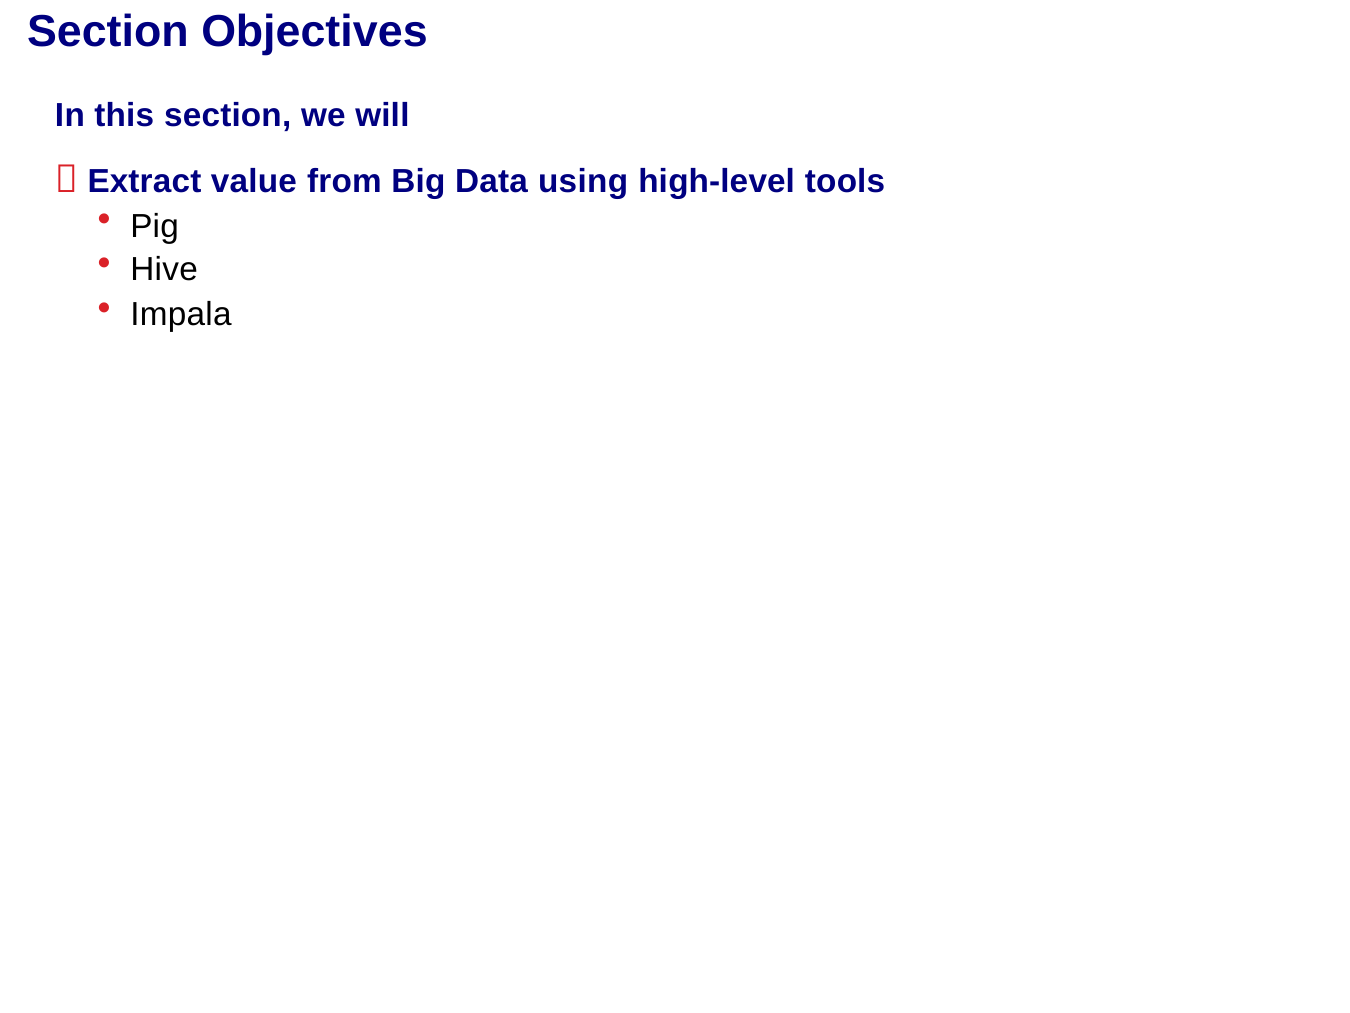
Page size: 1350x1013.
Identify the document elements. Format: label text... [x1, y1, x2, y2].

title Section Objectives [24, 1, 1326, 172]
text_box In this section, we will  Extract value from Big Data using high-level tools Pig Hive Impala [52, 172, 898, 332]
